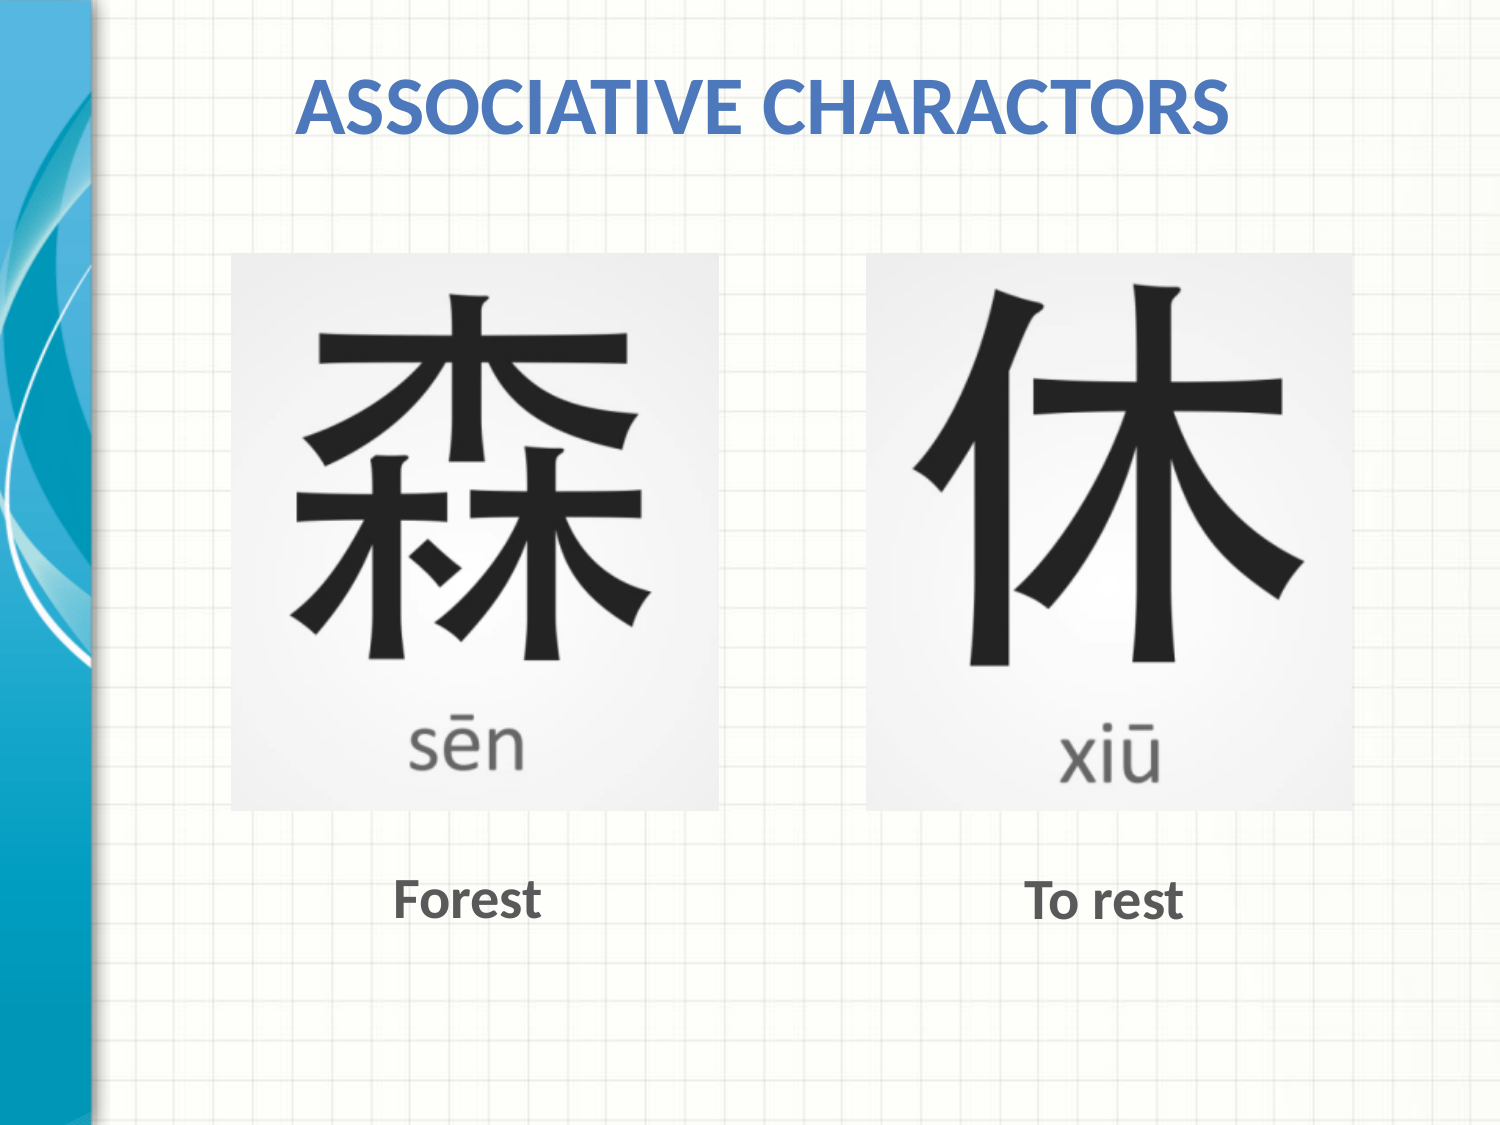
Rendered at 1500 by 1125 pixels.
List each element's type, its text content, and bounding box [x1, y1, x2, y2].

text_box To rest [1009, 853, 1223, 939]
picture [0, 0, 1500, 1125]
text_box Associative charactors [230, 43, 1297, 159]
text_box Forest [378, 852, 662, 938]
